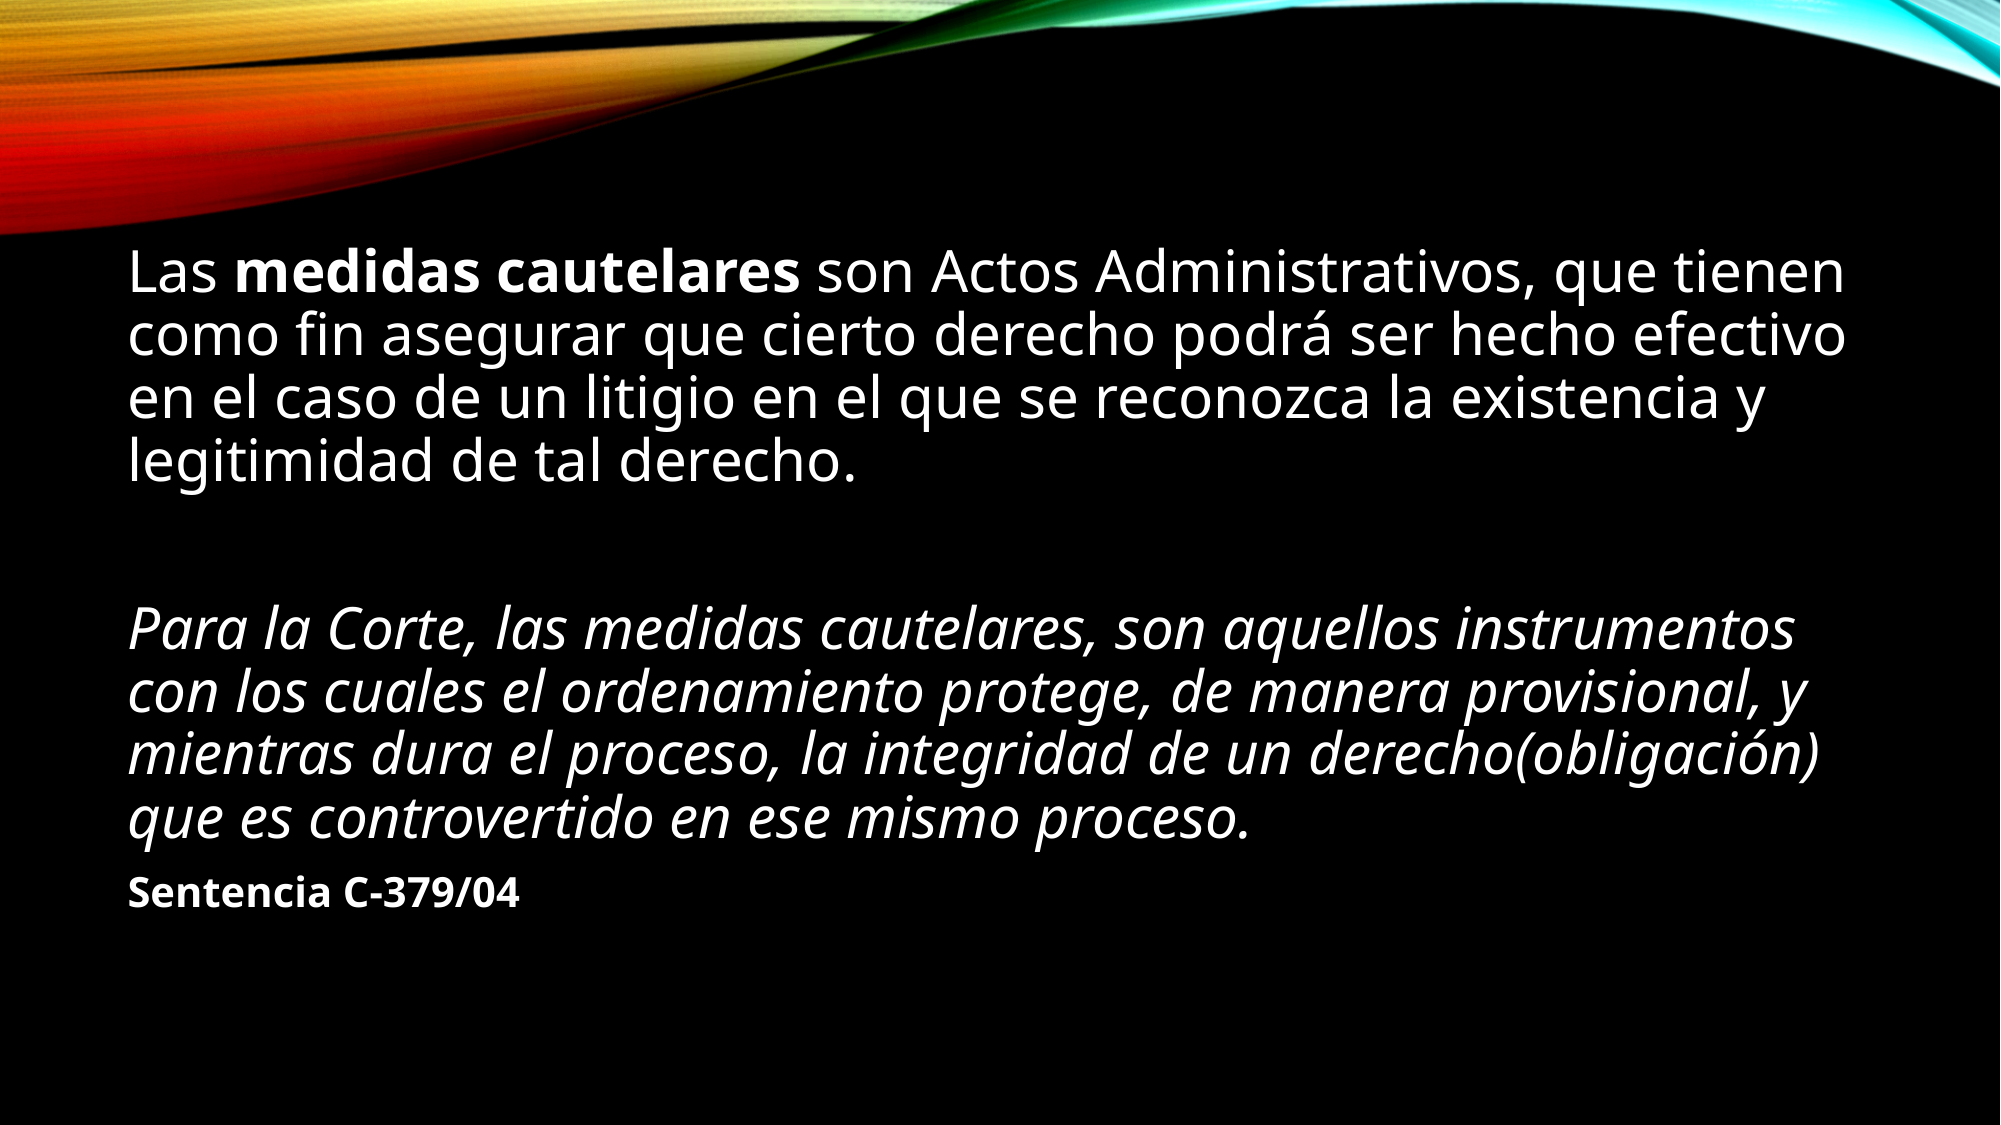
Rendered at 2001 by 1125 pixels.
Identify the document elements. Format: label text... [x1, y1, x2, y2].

picture [0, 0, 2000, 237]
list Las medidas cautelares son Actos Administrativos, que tienen como fin asegurar que cierto derecho podrá ser hecho efectivo en el caso de un litigio en el que se reconozca la existencia y legitimidad de tal derecho. Para la Corte, las medidas cautelares, son aquellos instrumentos con los cuales el ordenamiento protege, de manera provisional, y mientras dura el proceso, la integridad de un derecho(obligación) que es controvertido en ese mismo proceso. Sentencia C-379/04 [112, 60, 1888, 1021]
